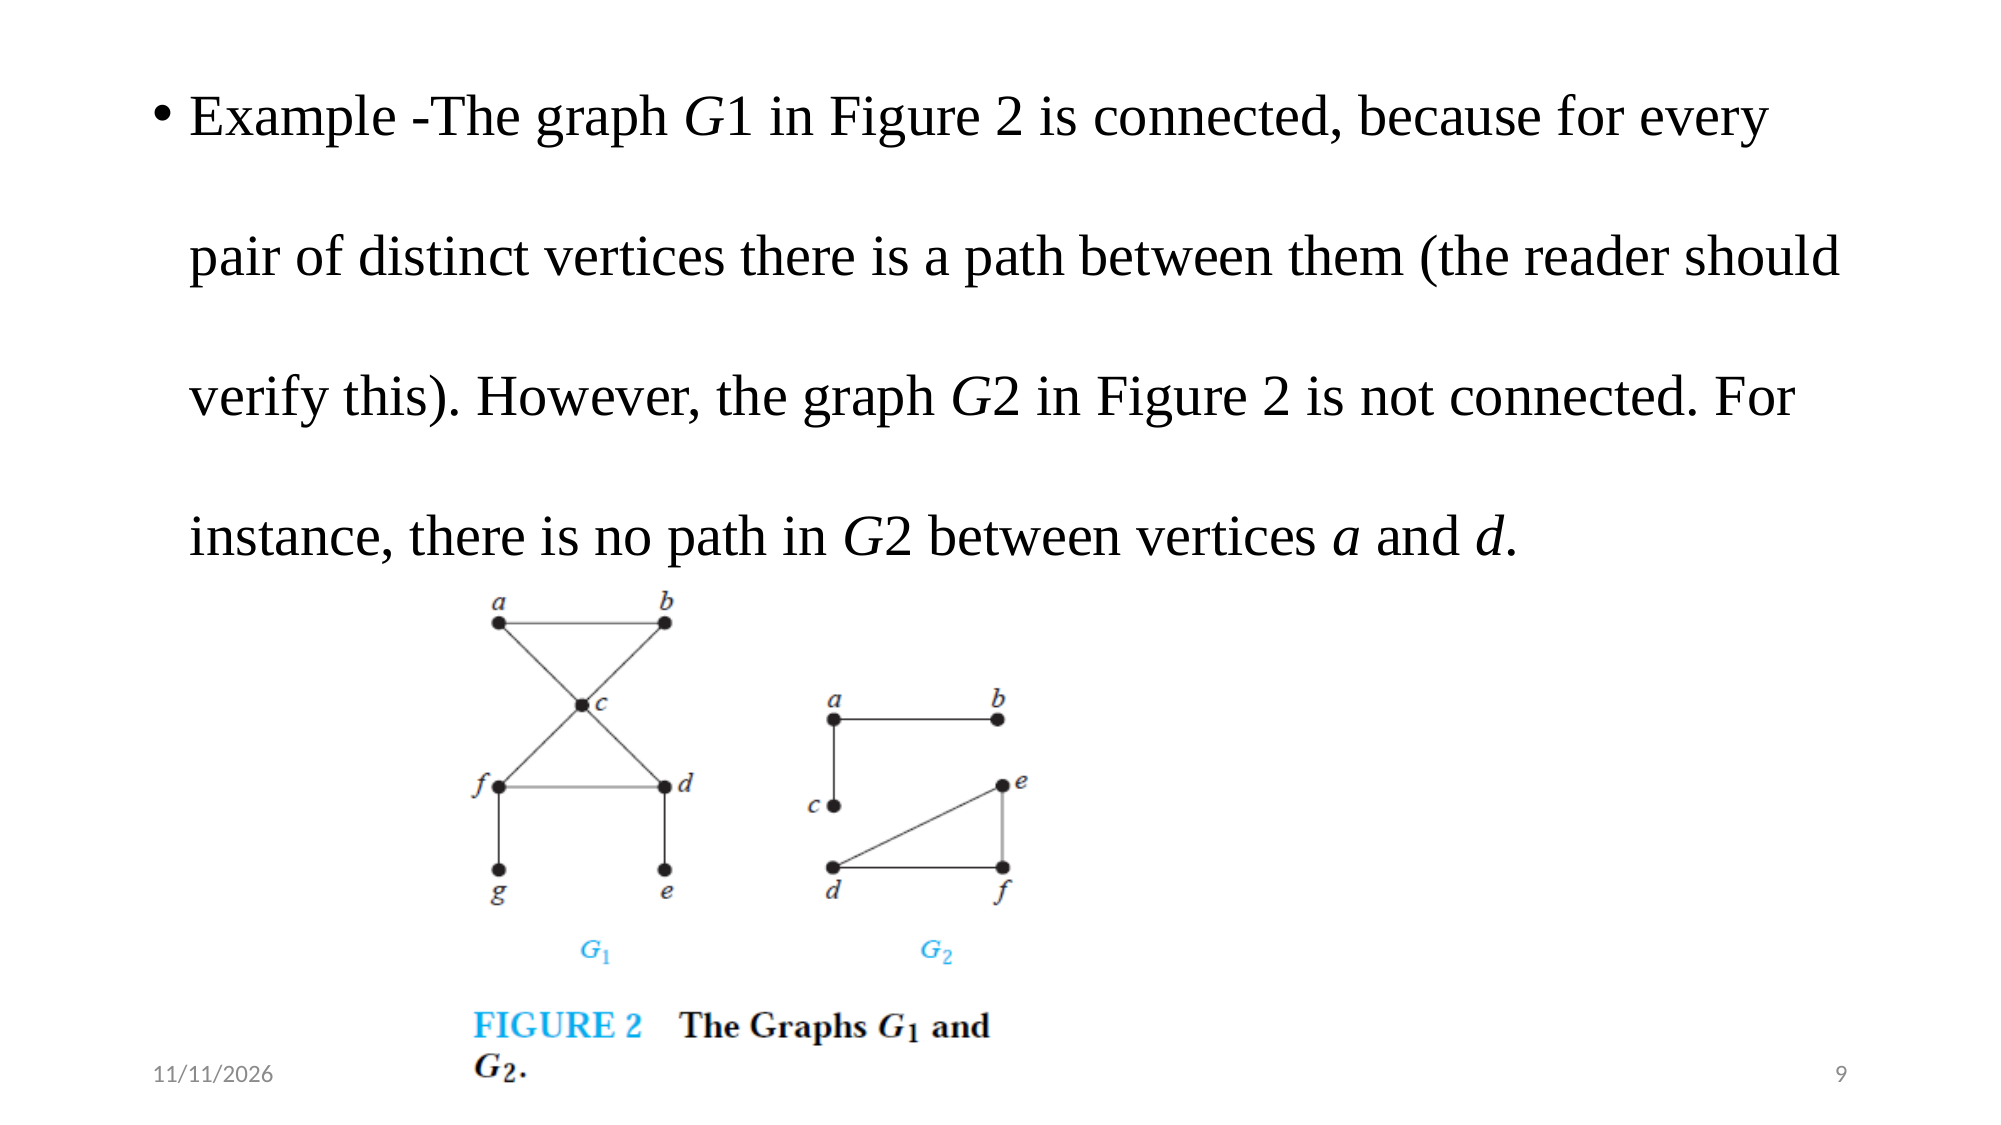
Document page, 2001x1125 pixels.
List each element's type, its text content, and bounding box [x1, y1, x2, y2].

picture [456, 572, 1045, 1108]
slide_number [137, 1042, 456, 1103]
slide_number 9 [1412, 1042, 1863, 1103]
list Example -The graph G1 in Figure 2 is connected, because for every pair of distinct vertices there is a path between them (the reader should verify this). However, the graph G2 in Figure 2 is not connected. For instance, there is no path in G2 between vertices a and d. [137, 0, 1863, 1108]
